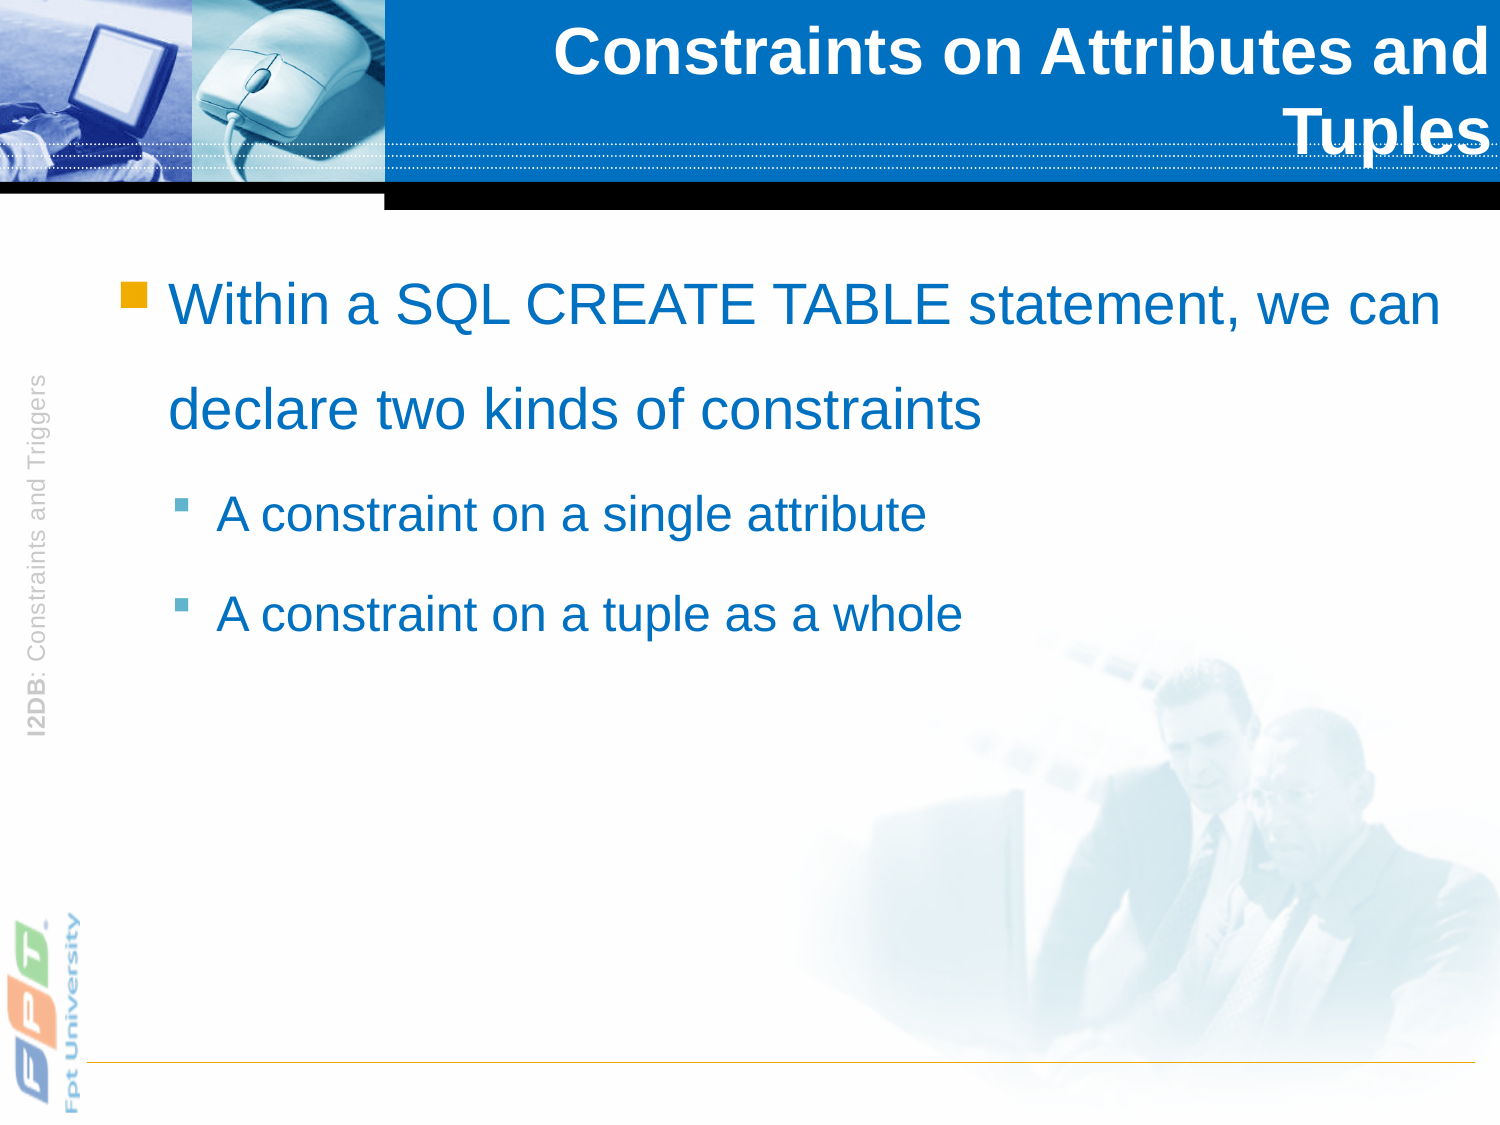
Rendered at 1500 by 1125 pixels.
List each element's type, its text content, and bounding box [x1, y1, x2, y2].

list Within a SQL CREATE TABLE statement, we can declare two kinds of constraints A constraint on a single attribute A constraint on a tuple as a whole [87, 216, 1475, 1050]
title Constraints on Attributes and Tuples [387, 0, 1500, 175]
picture [0, 0, 385, 181]
picture [0, 194, 1500, 1125]
